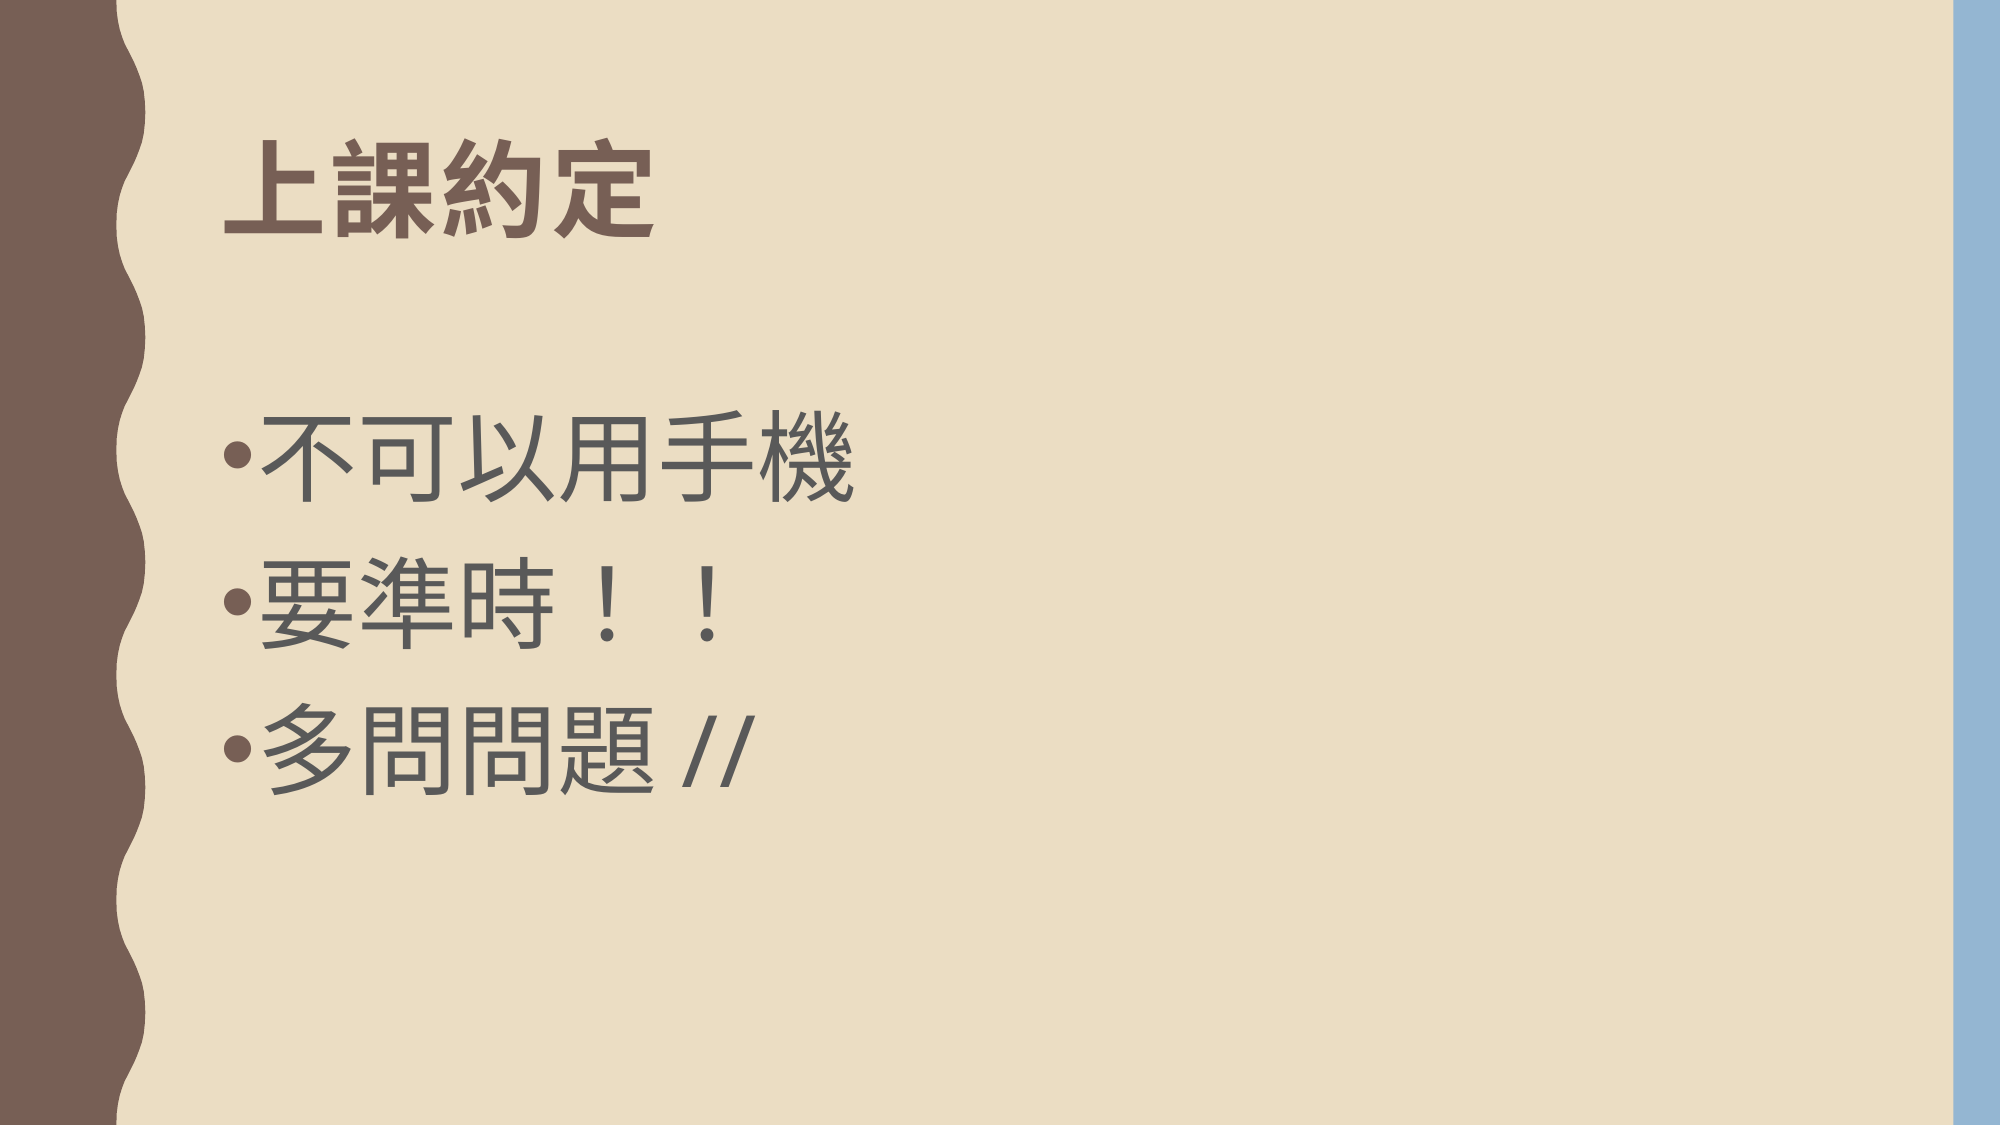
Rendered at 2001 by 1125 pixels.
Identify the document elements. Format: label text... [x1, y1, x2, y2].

title 上課約定 [205, 130, 1875, 375]
list 不可以用手機 要準時！！ 多問問題// [205, 375, 1875, 965]
